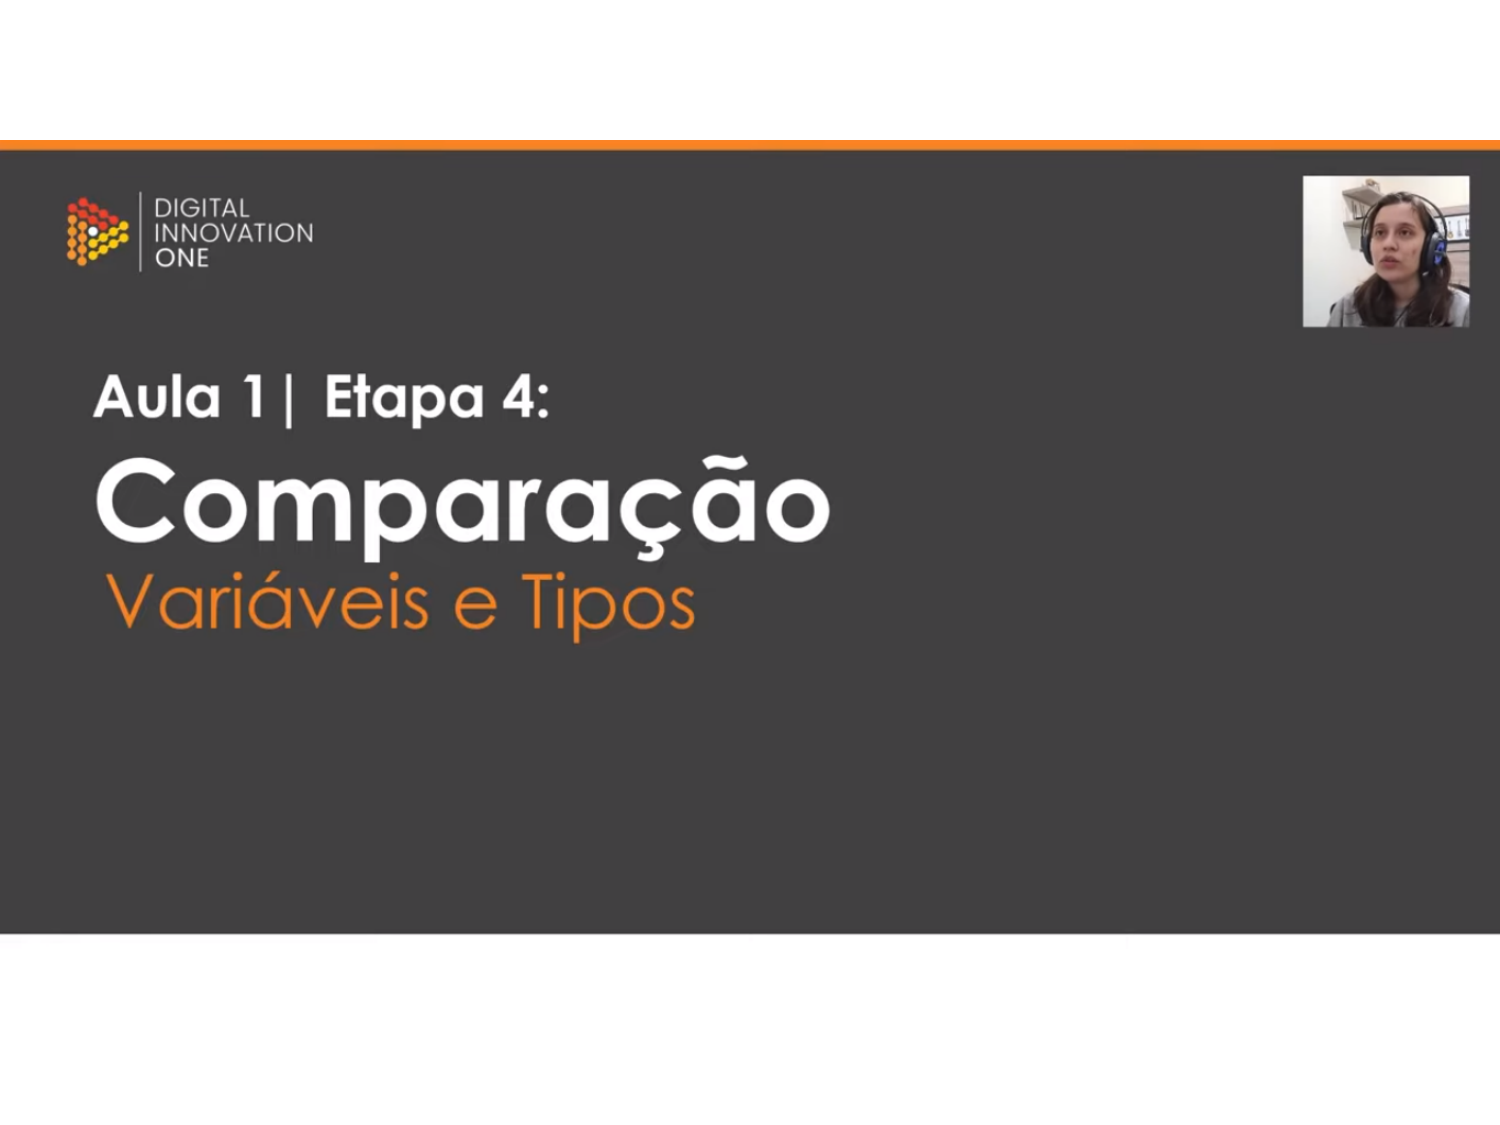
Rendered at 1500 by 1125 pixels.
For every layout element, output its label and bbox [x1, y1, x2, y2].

picture [0, 140, 1500, 985]
